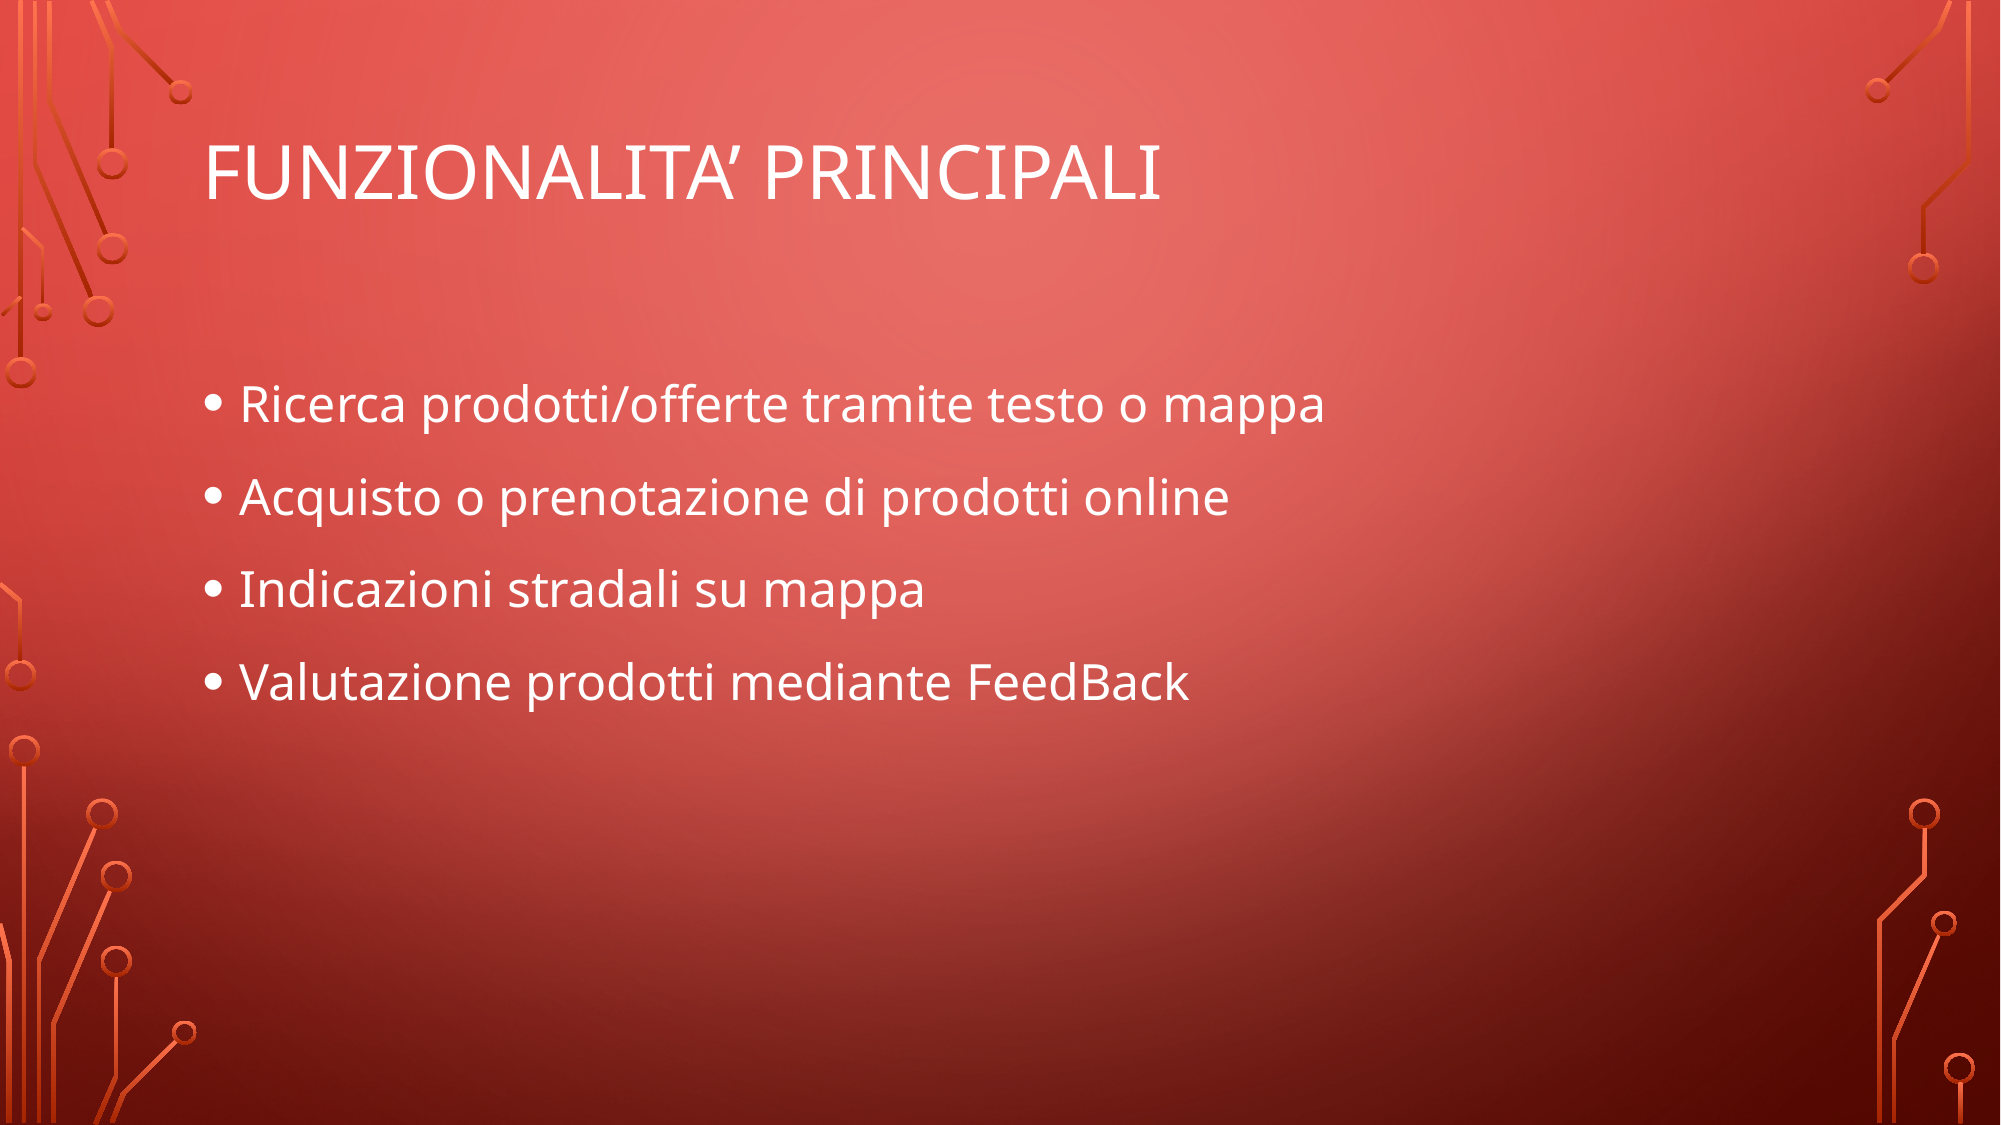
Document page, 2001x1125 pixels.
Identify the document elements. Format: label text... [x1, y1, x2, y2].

title FUNZIONALITA’ PRINCIPALI [187, 53, 1813, 297]
list Ricerca prodotti/offerte tramite testo o mappa Acquisto o prenotazione di prodotti online Indicazioni stradali su mappa Valutazione prodotti mediante FeedBack [187, 352, 1813, 934]
